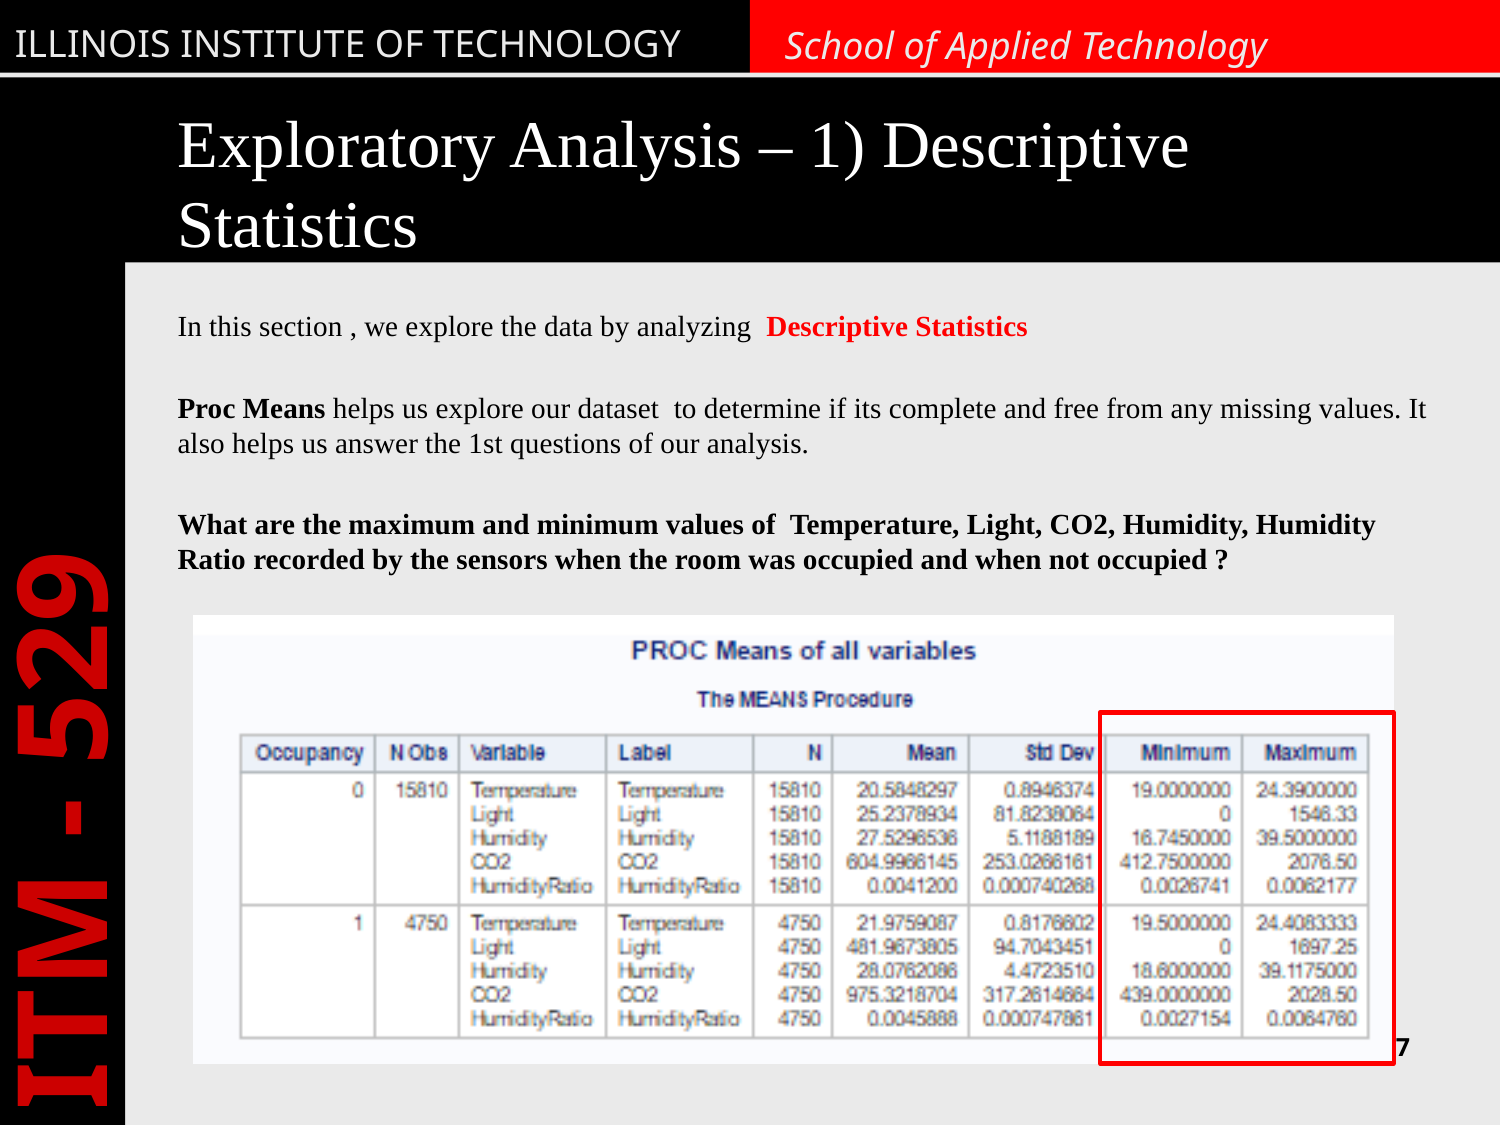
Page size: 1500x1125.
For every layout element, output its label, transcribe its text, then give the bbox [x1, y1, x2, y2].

list In this section , we explore the data by analyzing Descriptive Statistics Proc Means helps us explore our dataset to determine if its complete and free from any missing values. It also helps us answer the 1st questions of our analysis. What are the maximum and minimum values of Temperature, Light, CO2, Humidity, Humidity Ratio recorded by the sensors when the room was occupied and when not occupied ? [162, 299, 1451, 1088]
picture [193, 614, 1394, 1064]
title Exploratory Analysis – 1) Descriptive Statistics [162, 87, 1426, 276]
slide_number 7 [1074, 1024, 1426, 1103]
